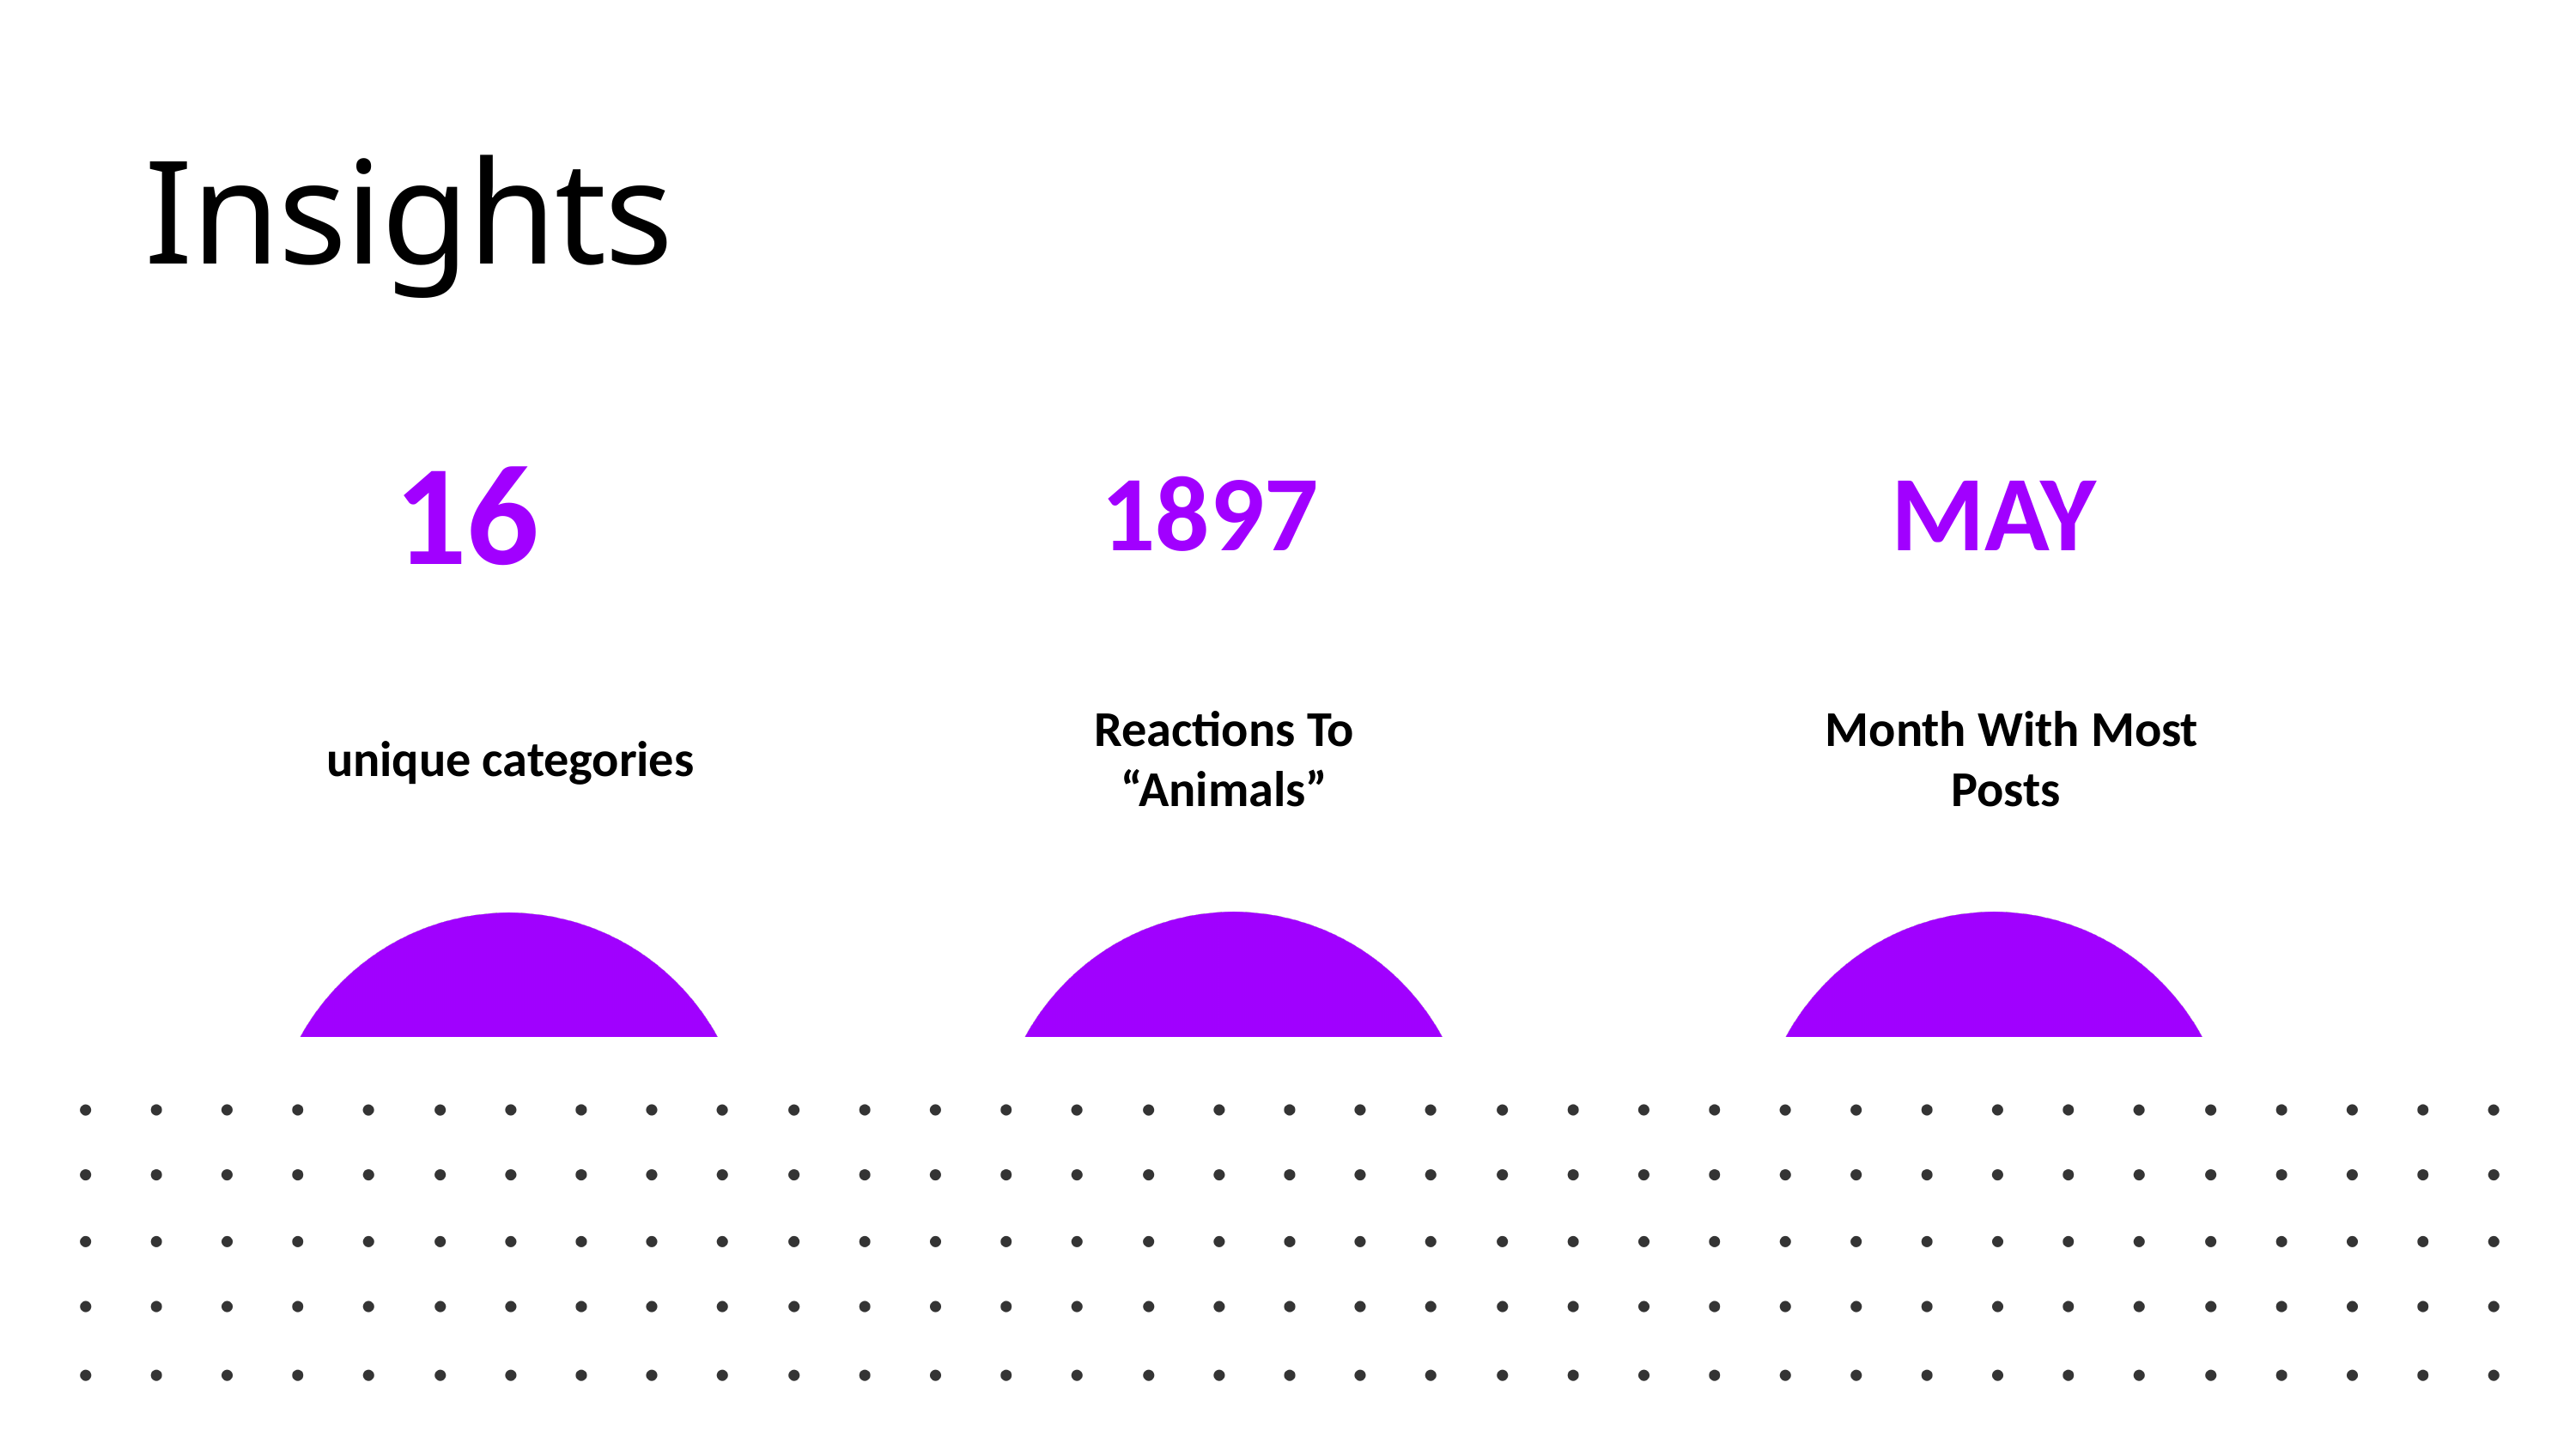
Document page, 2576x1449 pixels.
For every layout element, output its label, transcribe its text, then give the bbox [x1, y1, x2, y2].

text_box 16 [343, 415, 591, 600]
picture [1024, 912, 1443, 1037]
picture [1784, 912, 2204, 1037]
text_box Reactions To “Animals” [1007, 689, 1441, 823]
text_box unique categories [299, 719, 732, 793]
picture [299, 912, 719, 1037]
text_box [72, 1099, 2504, 1385]
text_box MAY [1870, 436, 2117, 579]
text_box 1897 [1086, 436, 1334, 579]
text_box Insights [144, 121, 799, 294]
text_box Month With Most Posts [1795, 689, 2229, 823]
